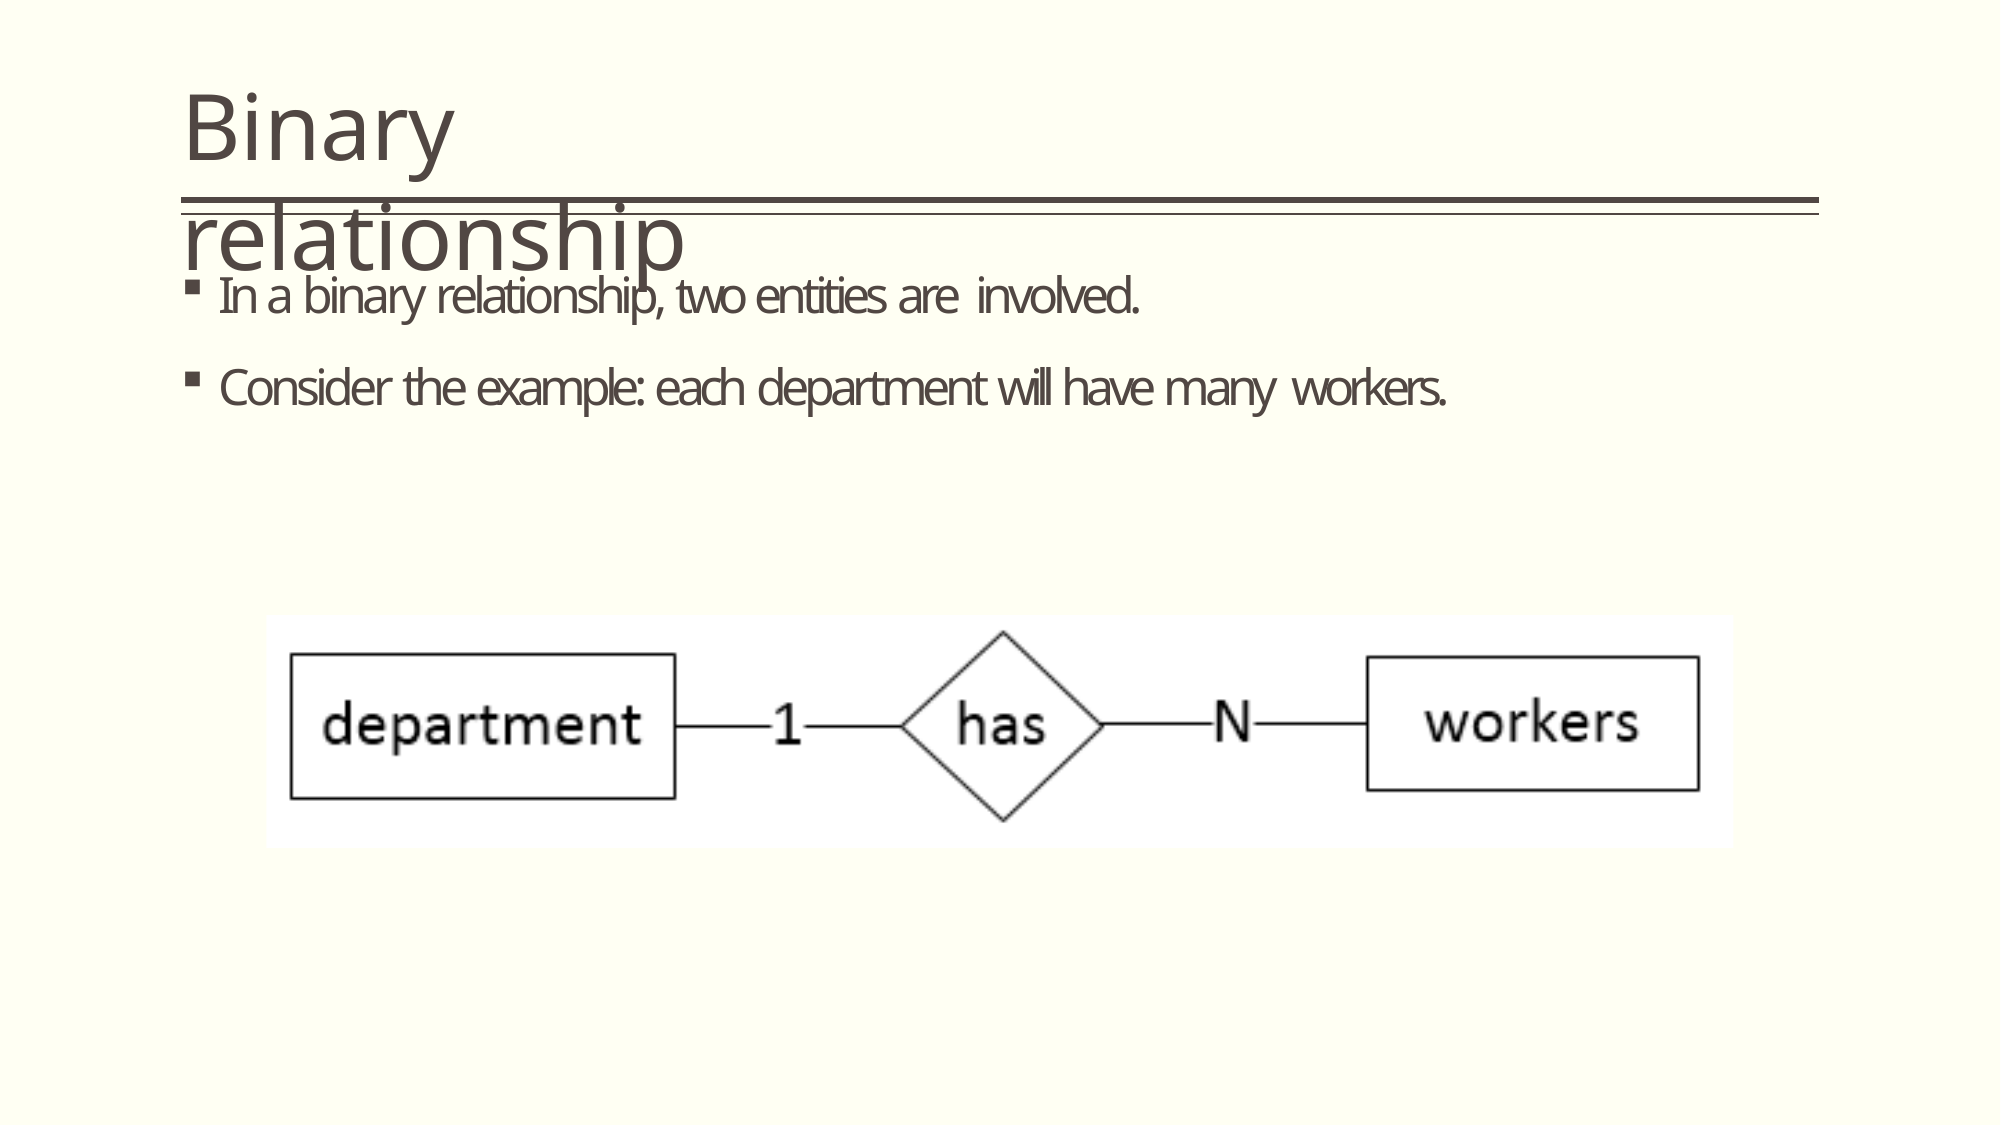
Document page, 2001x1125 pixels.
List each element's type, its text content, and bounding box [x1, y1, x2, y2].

text_box [266, 615, 1734, 848]
text_box In a binary relationship, two entities are involved. Consider the example: each department will have many workers. [179, 230, 1686, 416]
title Binary relationship [179, 66, 957, 230]
